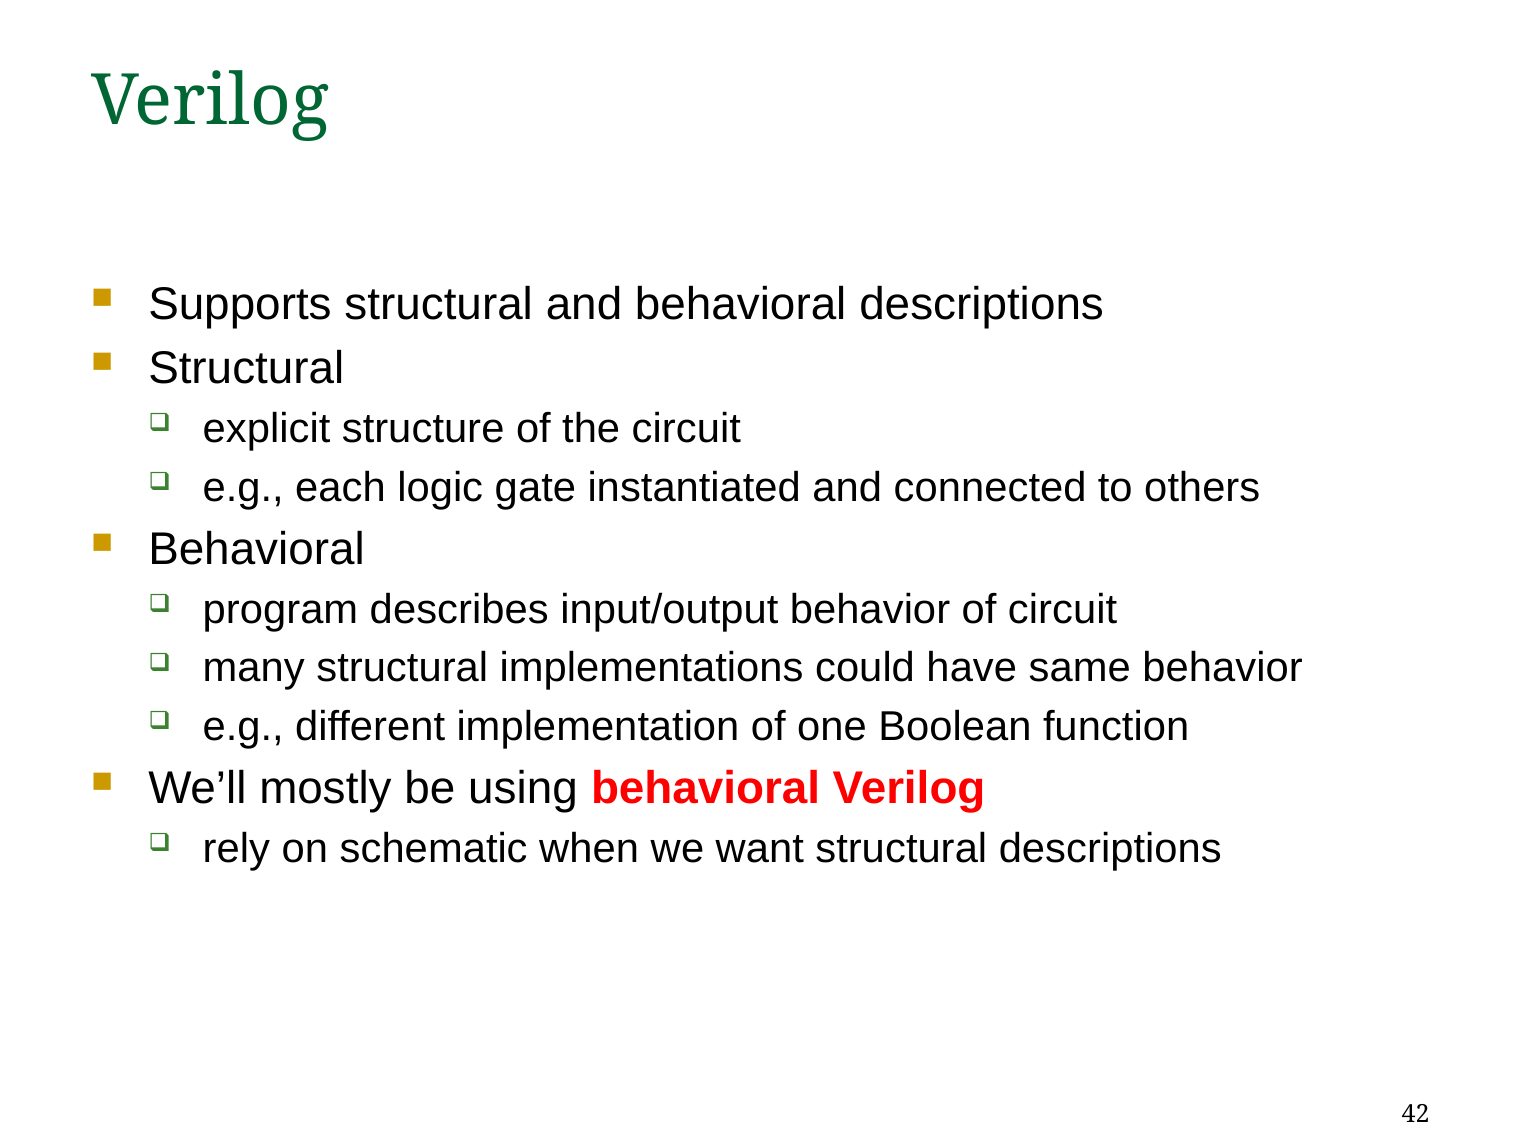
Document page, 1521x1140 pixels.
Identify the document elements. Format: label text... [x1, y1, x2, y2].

slide_number 42 [1089, 1062, 1445, 1140]
list Supports structural and behavioral descriptions Structural explicit structure of the circuit e.g., each logic gate instantiated and connected to others Behavioral program describes input/output behavior of circuit many structural implementations could have same behavior e.g., different implementation of one Boolean function We’ll mostly be using behavioral Verilog rely on schematic when we want structural descriptions [75, 265, 1446, 1019]
title Verilog [75, 45, 1446, 236]
